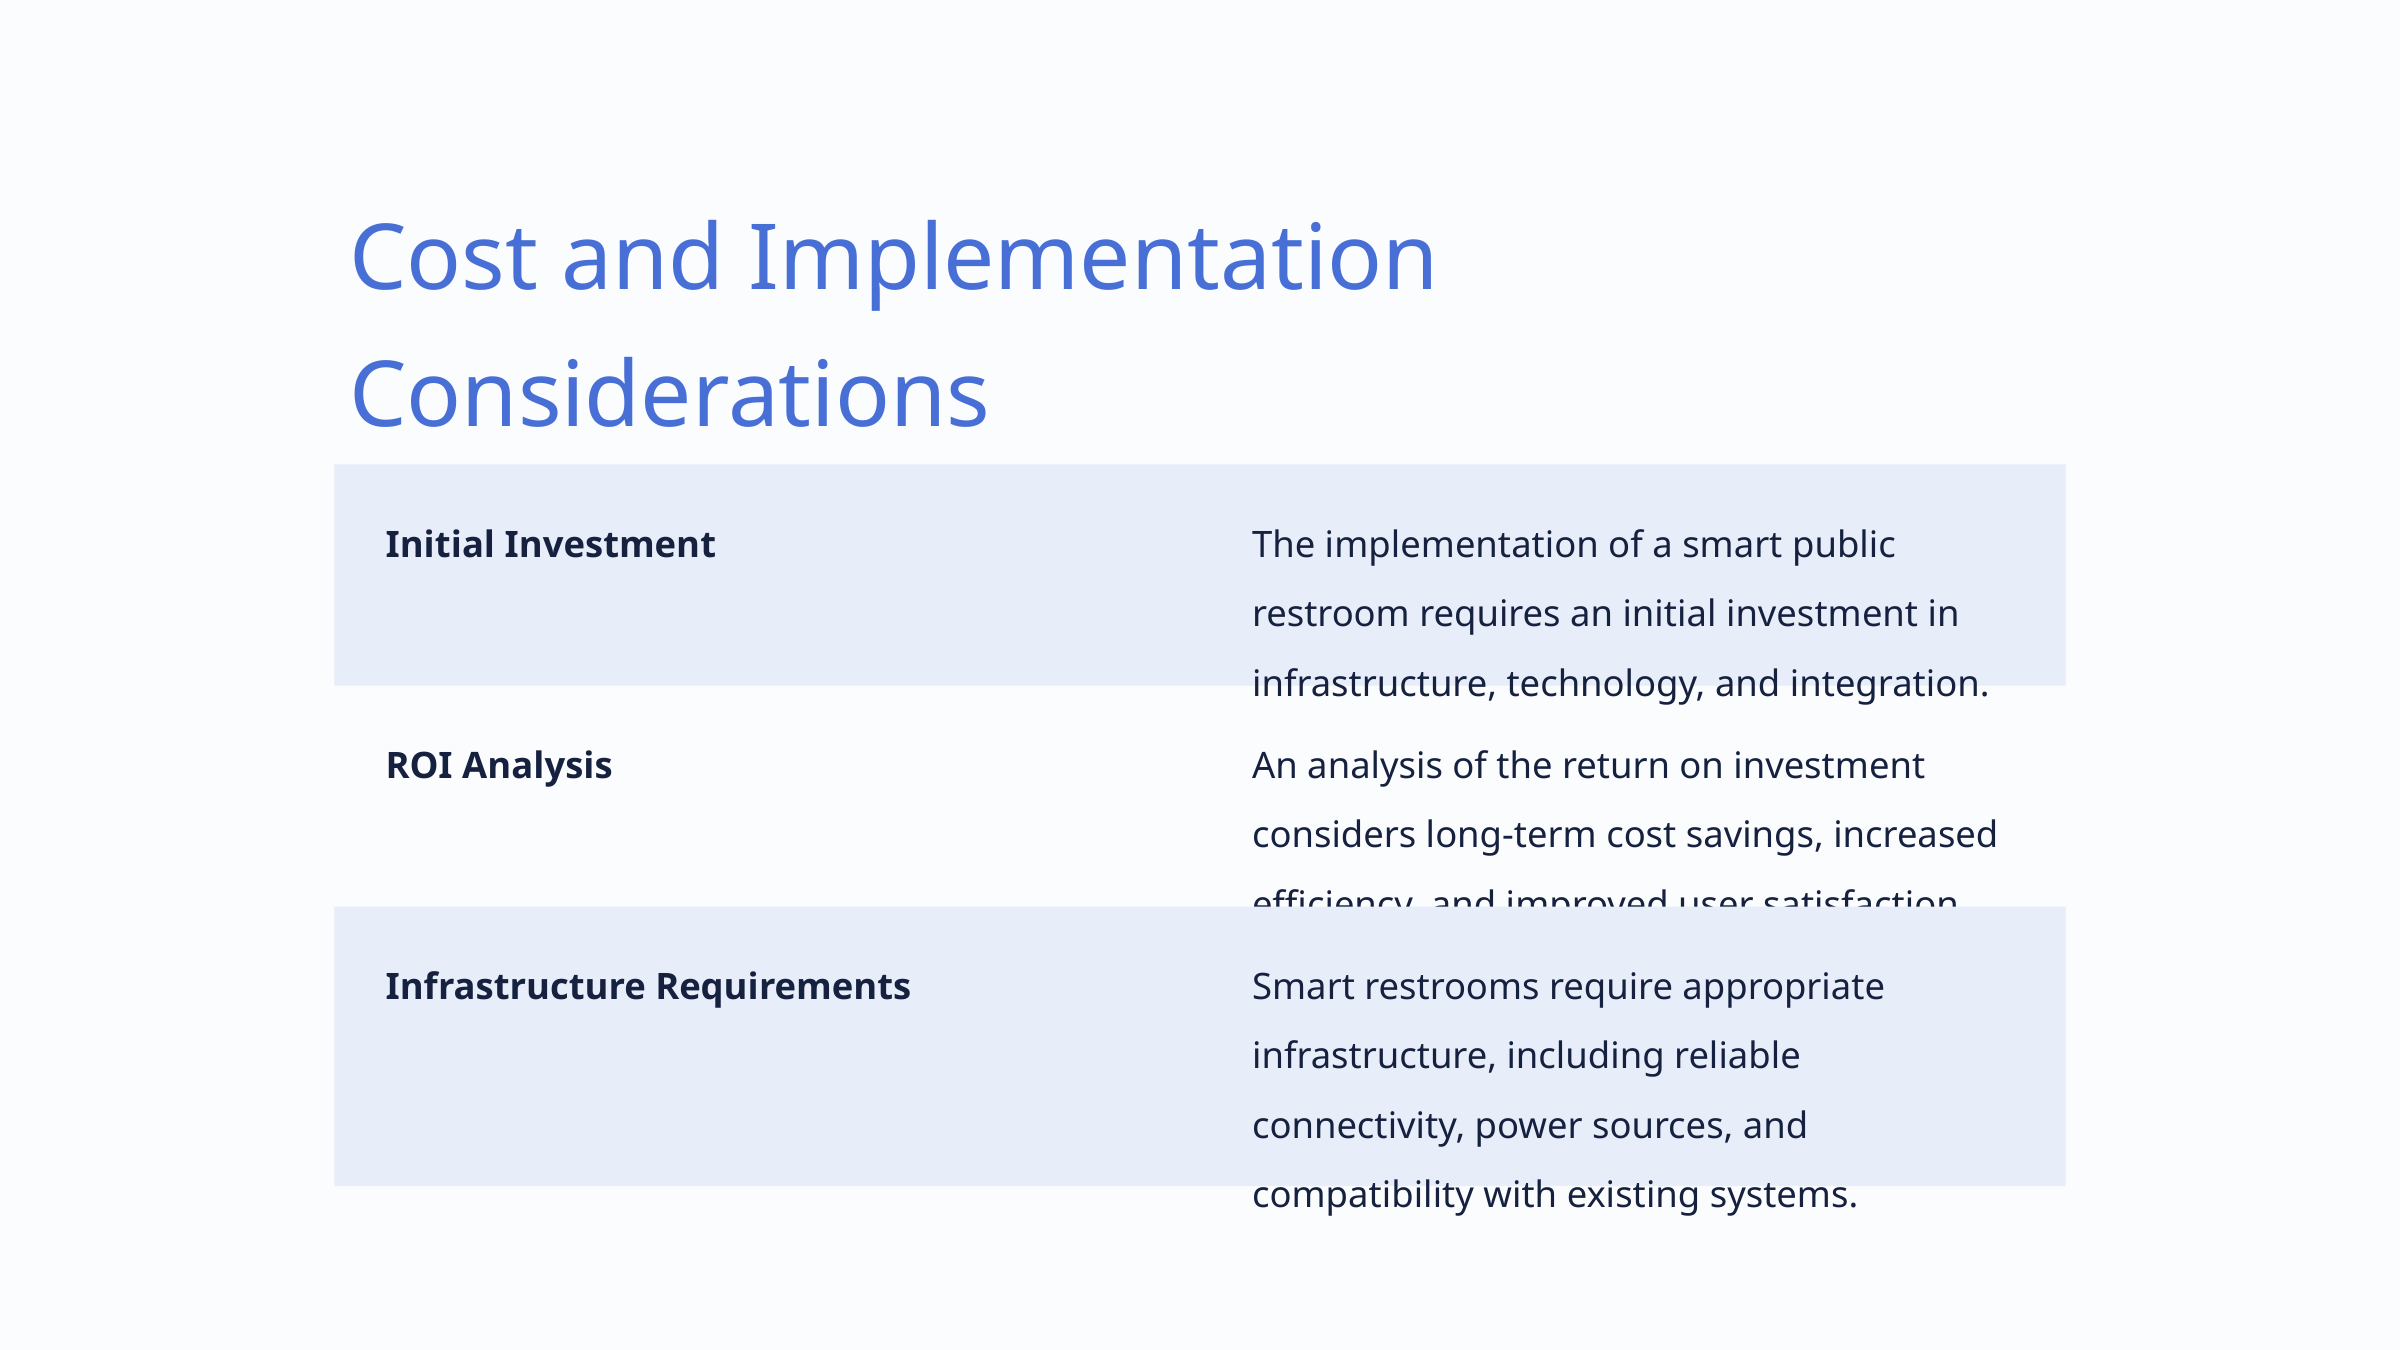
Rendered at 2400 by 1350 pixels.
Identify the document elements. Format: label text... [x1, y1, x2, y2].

text_box An analysis of the return on investment considers long-term cost savings, increased efficiency, and improved user satisfaction. [1237, 708, 2030, 884]
text_box Cost and Implementation Considerations [334, 163, 2066, 392]
text_box [334, 464, 2066, 686]
text_box Infrastructure Requirements [370, 929, 1163, 989]
text_box [334, 906, 2066, 1187]
text_box [0, 0, 2400, 1350]
text_box Initial Investment [370, 487, 1163, 546]
text_box The implementation of a smart public restroom requires an initial investment in infrastructure, technology, and integration. [1237, 487, 2030, 663]
text_box Smart restrooms require appropriate infrastructure, including reliable connectivity, power sources, and compatibility with existing systems. [1237, 929, 2030, 1164]
text_box ROI Analysis [370, 708, 1163, 768]
